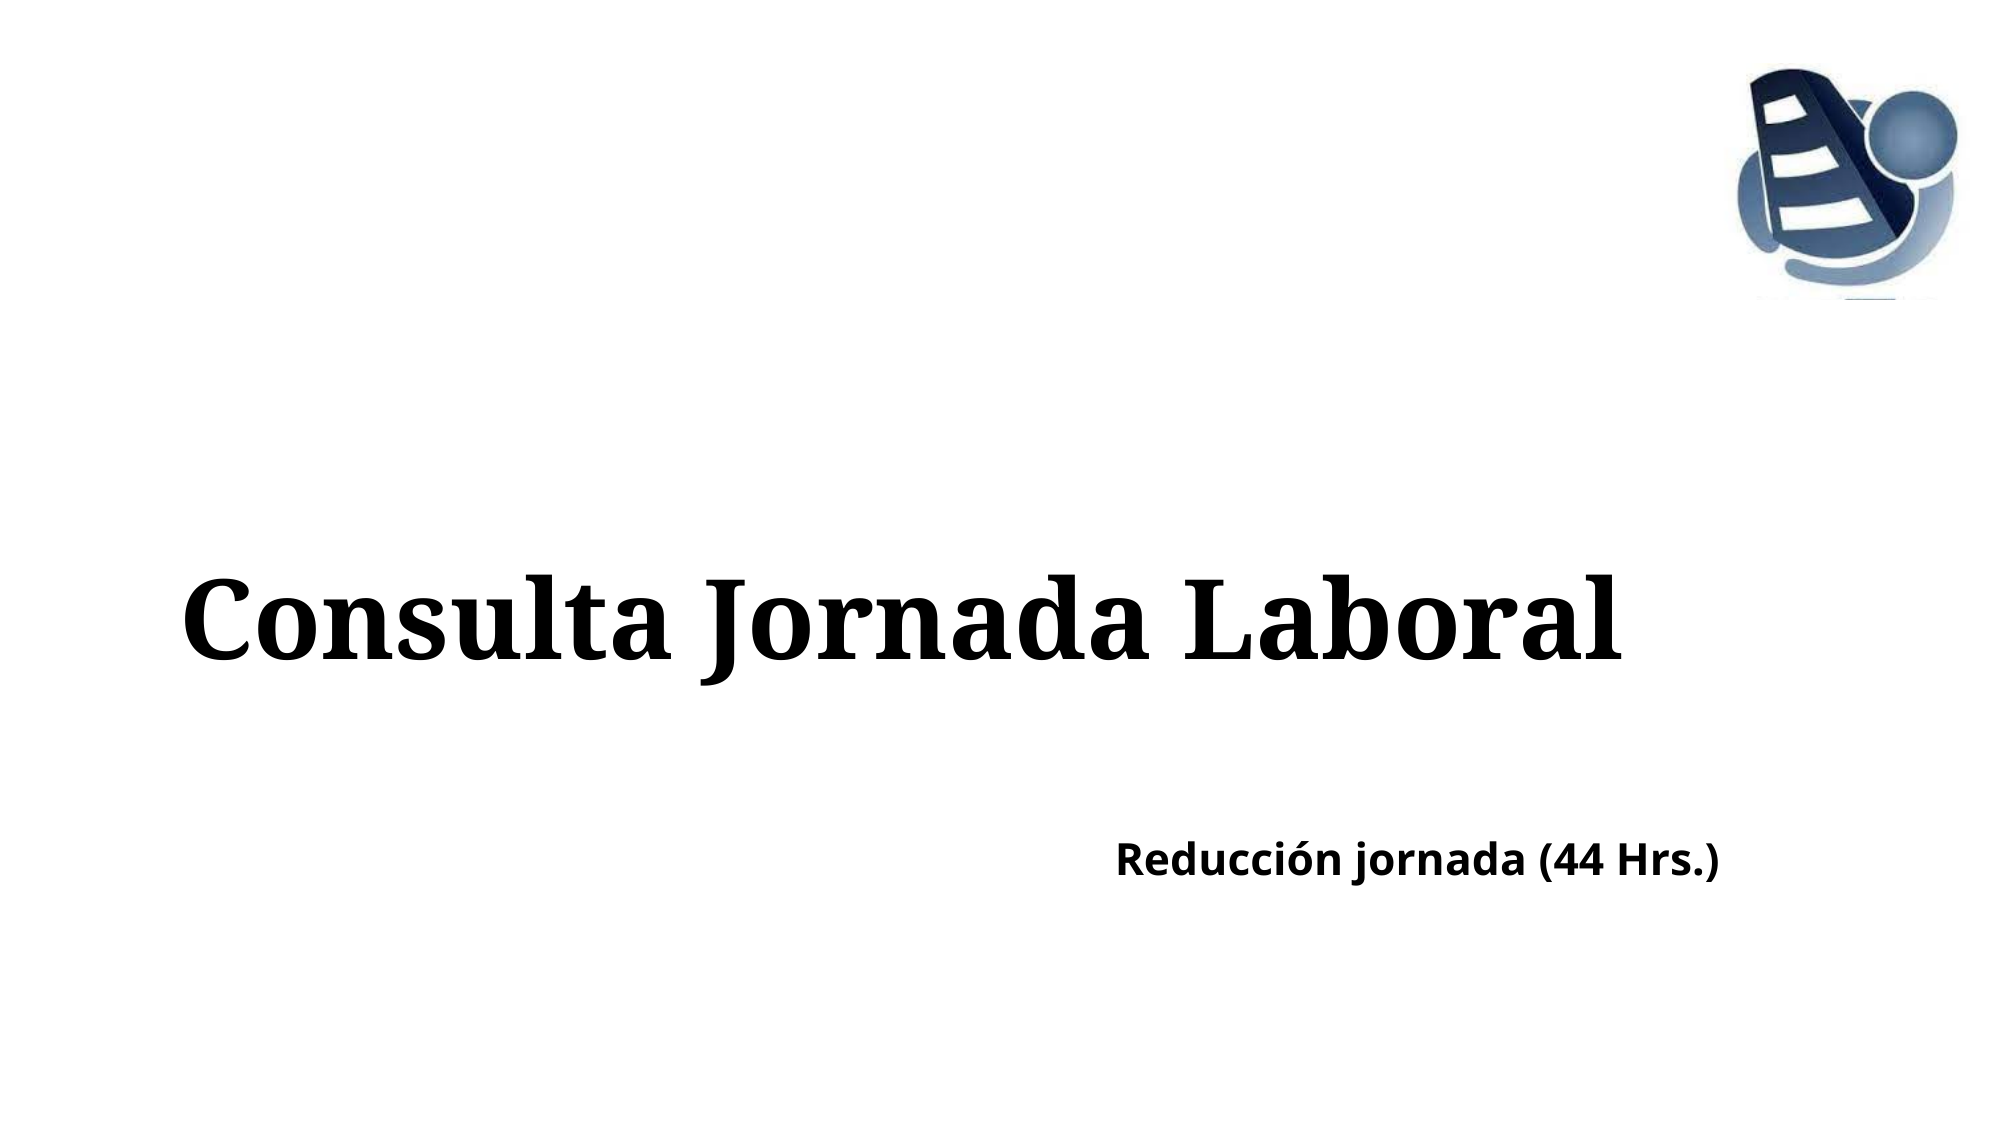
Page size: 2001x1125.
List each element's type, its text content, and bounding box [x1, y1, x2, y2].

picture [1704, 63, 1980, 300]
subtitle Reducción jornada (44 Hrs.) [1099, 774, 1937, 948]
title Consulta Jornada Laboral [45, 444, 1761, 804]
